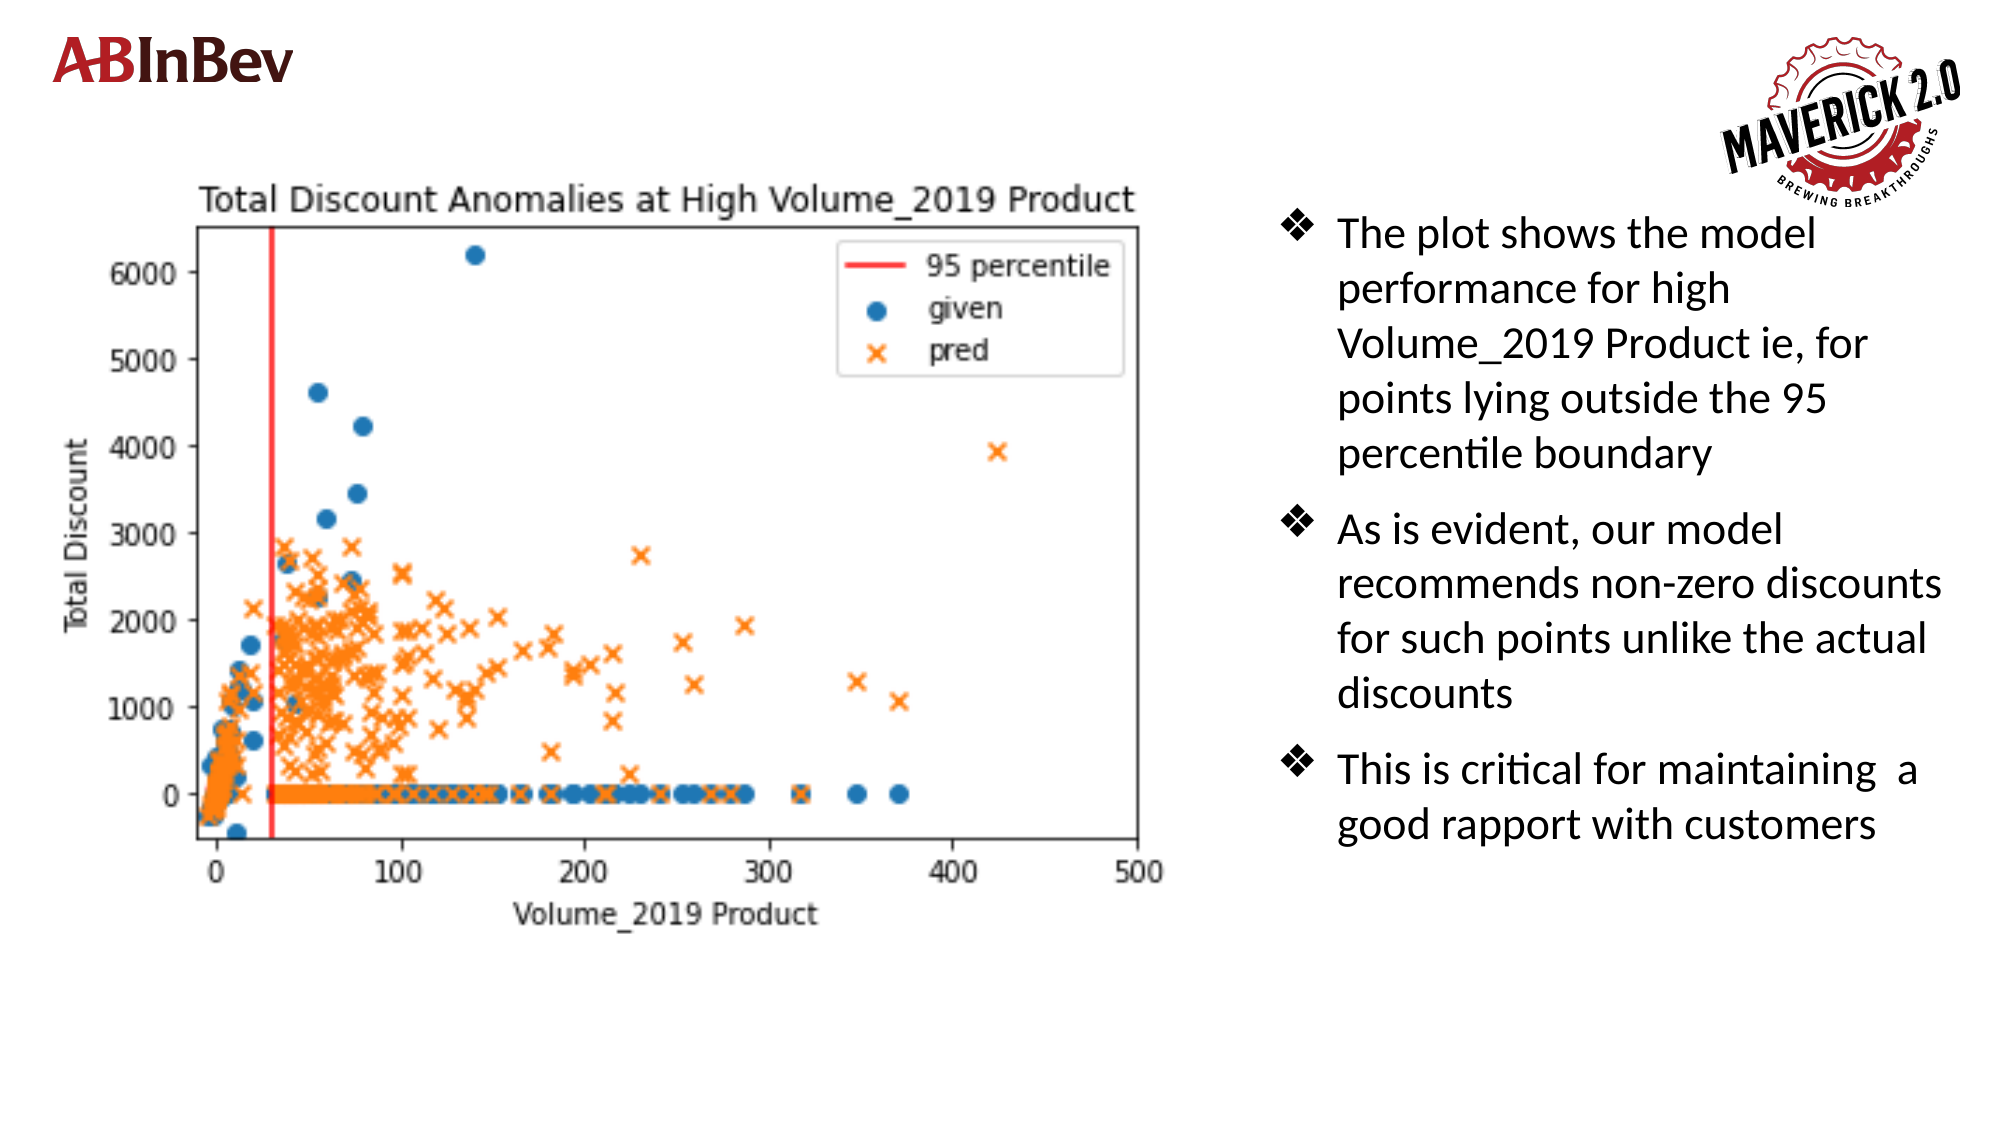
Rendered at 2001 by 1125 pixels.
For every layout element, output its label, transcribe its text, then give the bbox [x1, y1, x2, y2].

picture [50, 164, 1171, 949]
text_box The plot shows the model performance for high Volume_2019 Product ie, for points lying outside the 95 percentile boundary As is evident, our model recommends non-zero discounts for such points unlike the actual discounts This is critical for maintaining a good rapport with customers [1247, 187, 1964, 864]
picture [1719, 37, 1960, 187]
picture [52, 37, 293, 82]
